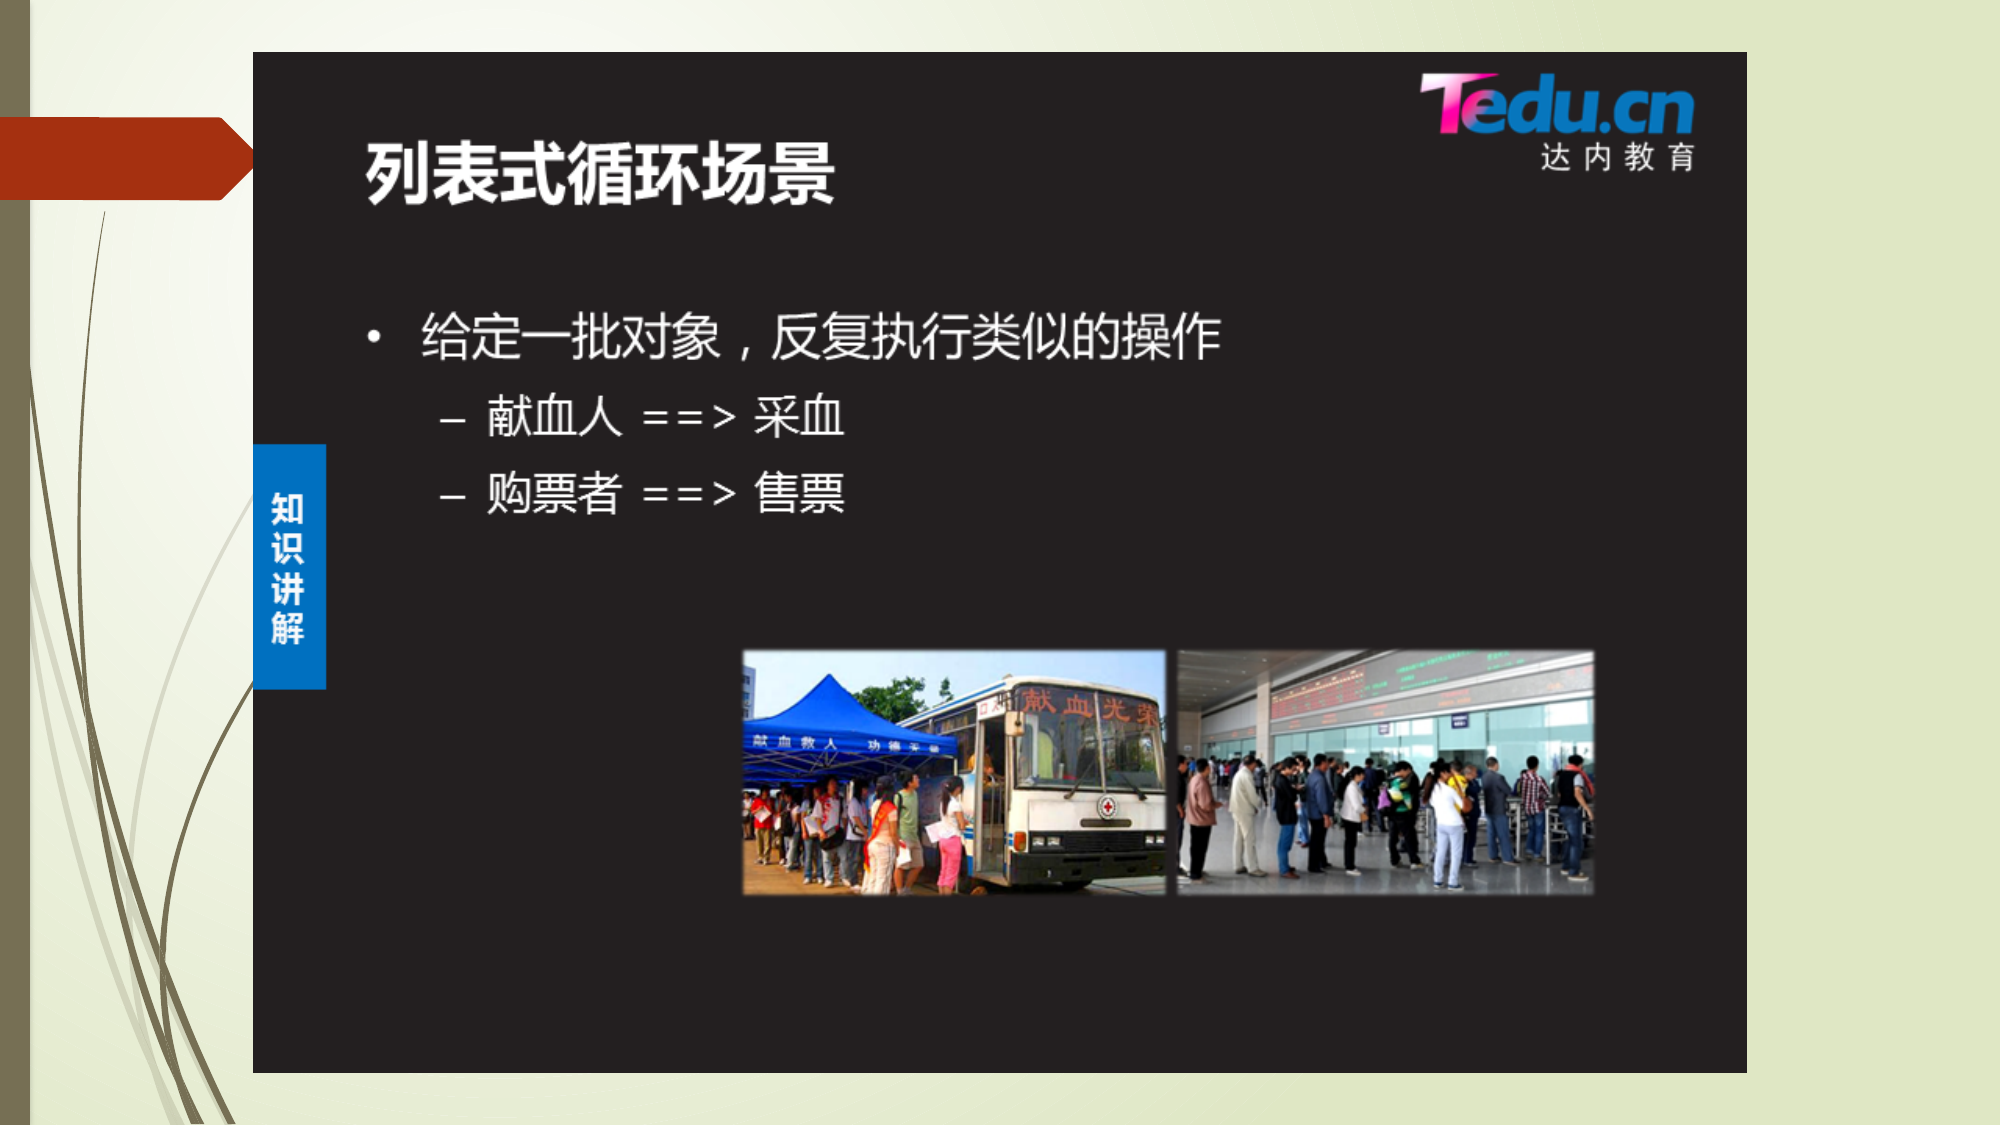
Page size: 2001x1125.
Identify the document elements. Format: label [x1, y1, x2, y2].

picture [252, 52, 1747, 1073]
